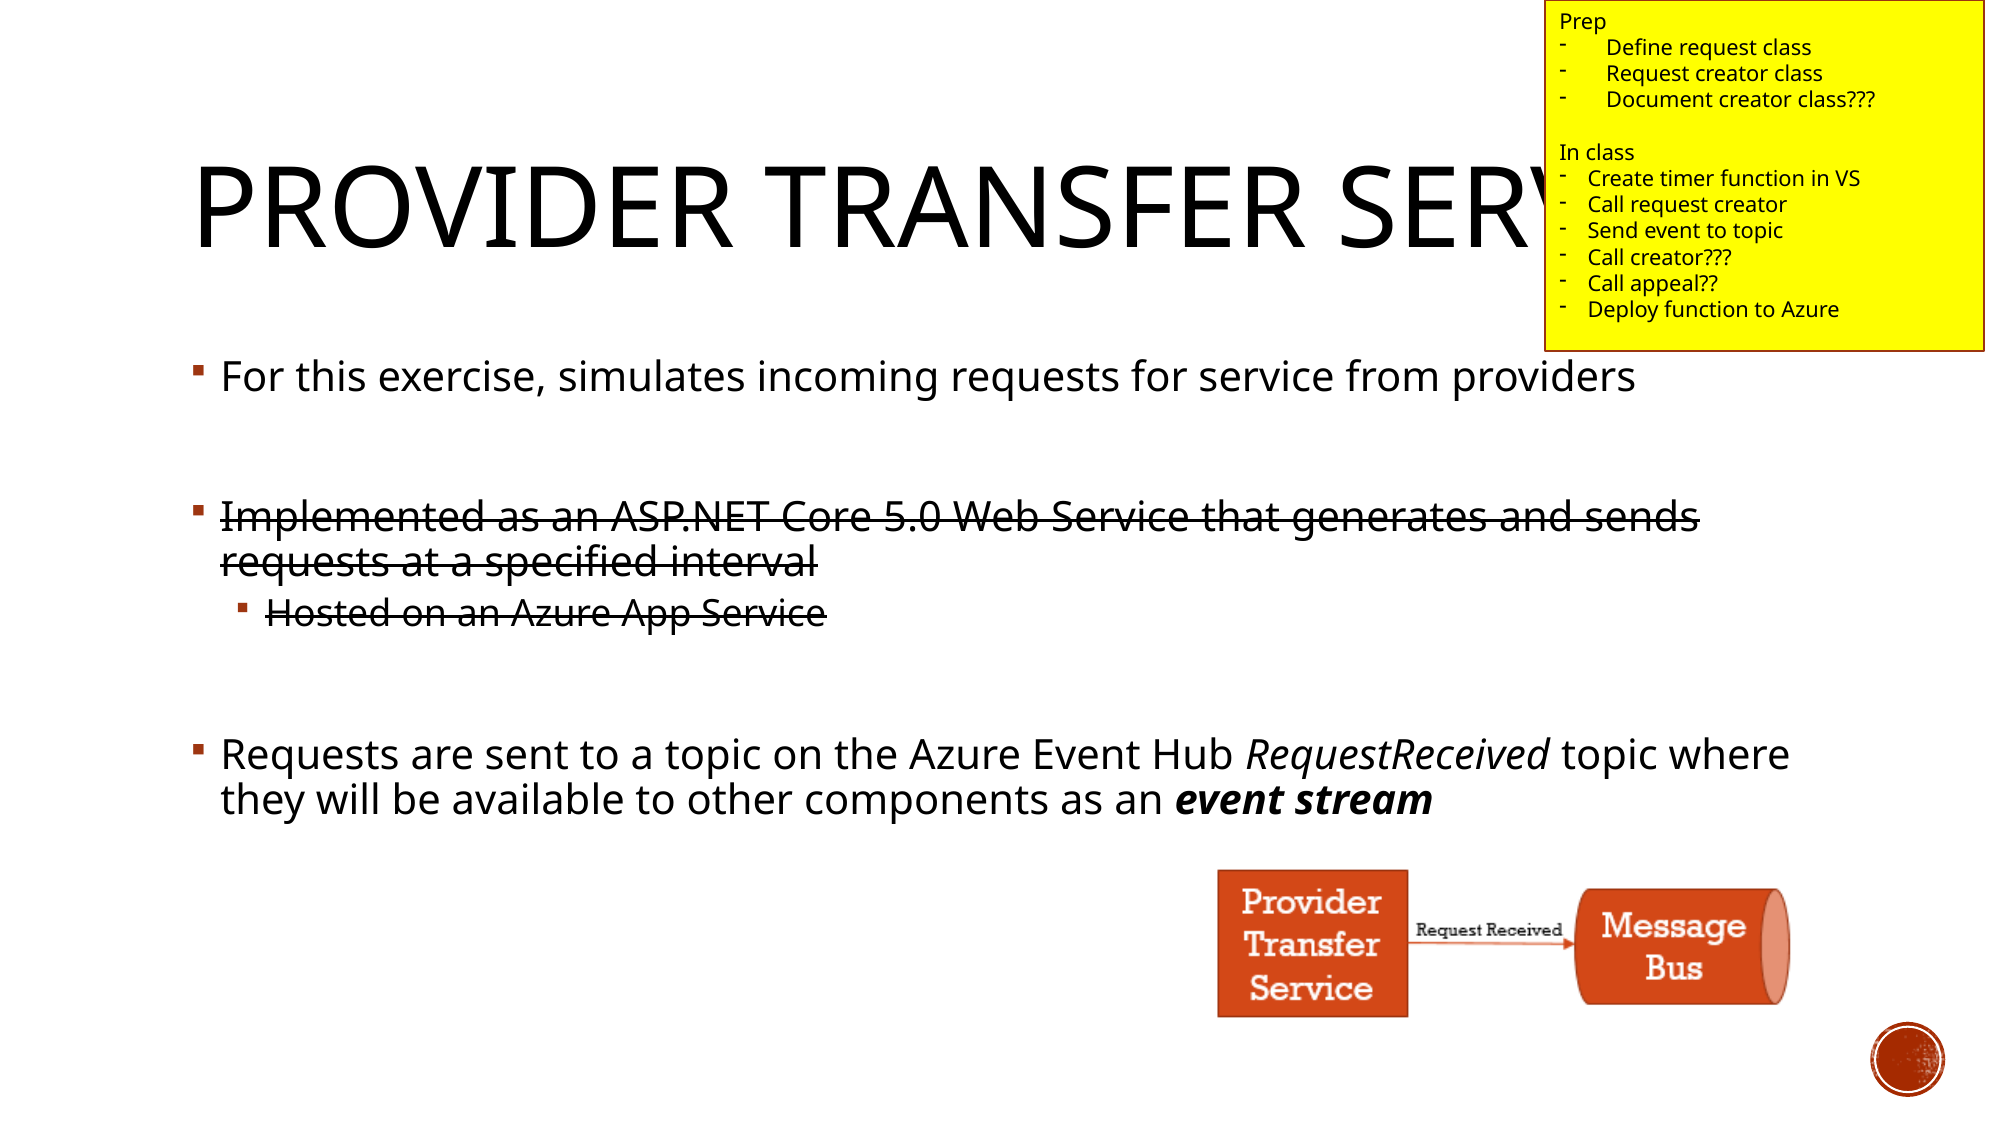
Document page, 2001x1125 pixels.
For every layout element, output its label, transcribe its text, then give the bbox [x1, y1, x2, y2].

title Provider transfer service [175, 79, 1544, 344]
text_box Prep Define request class Request creator class Document creator class??? In class Create timer function in VS Call request creator Send event to topic Call creator??? Call appeal?? Deploy function to Azure [1544, 0, 1985, 352]
list For this exercise, simulates incoming requests for service from providers Implemented as an ASP.NET Core 5.0 Web Service that generates and sends requests at a specified interval Hosted on an Azure App Service Requests are sent to a topic on the Azure Event Hub RequestReceived topic where they will be available to other components as an event stream [175, 348, 1826, 1013]
picture [1199, 848, 1806, 1049]
